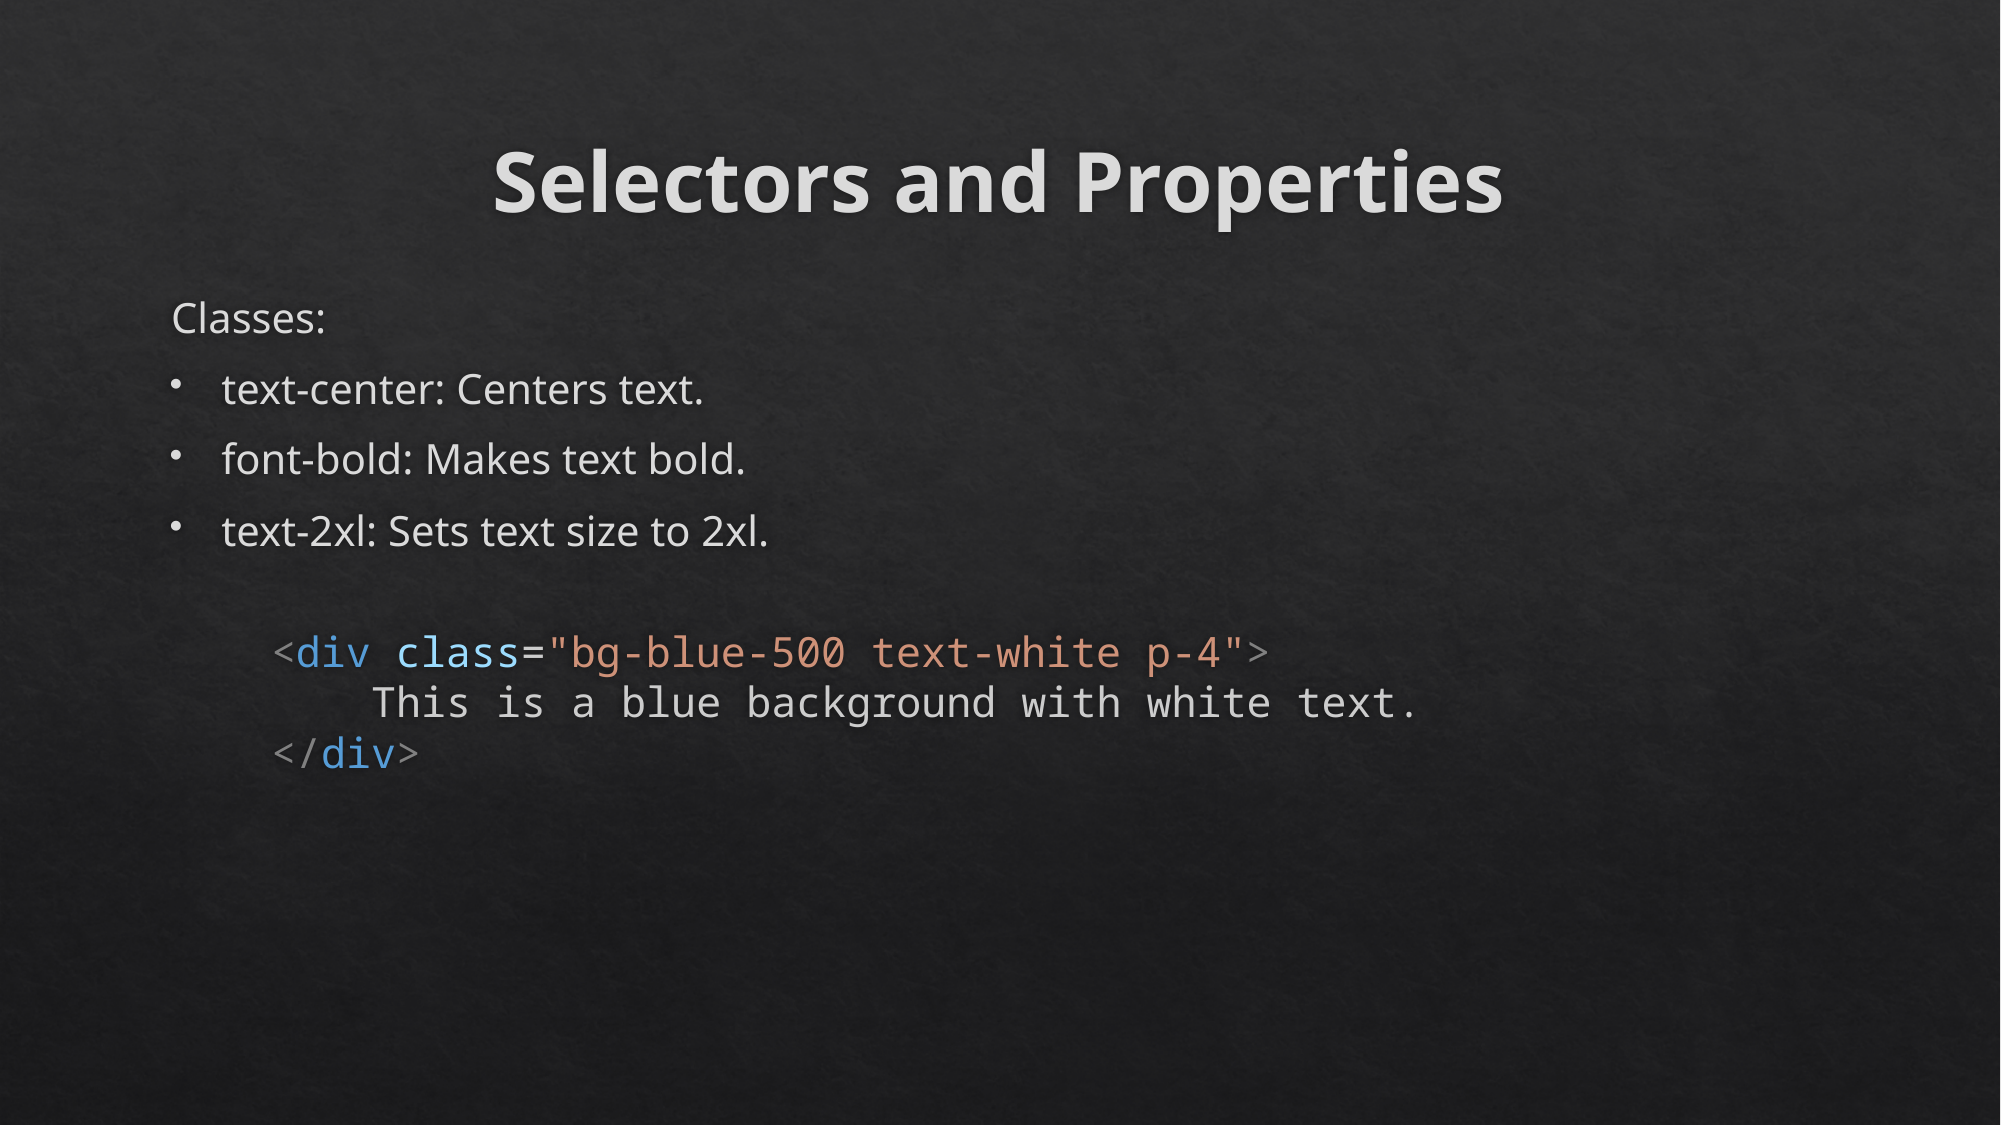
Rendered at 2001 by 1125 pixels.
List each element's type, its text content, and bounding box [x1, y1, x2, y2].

list Classes: text-center: Centers text. font-bold: Makes text bold. text-2xl: Sets text size to 2xl. <div class="bg-blue-500 text-white p-4"> This is a blue background with white text. </div> [149, 284, 1849, 950]
title Selectors and Properties [149, 99, 1849, 260]
